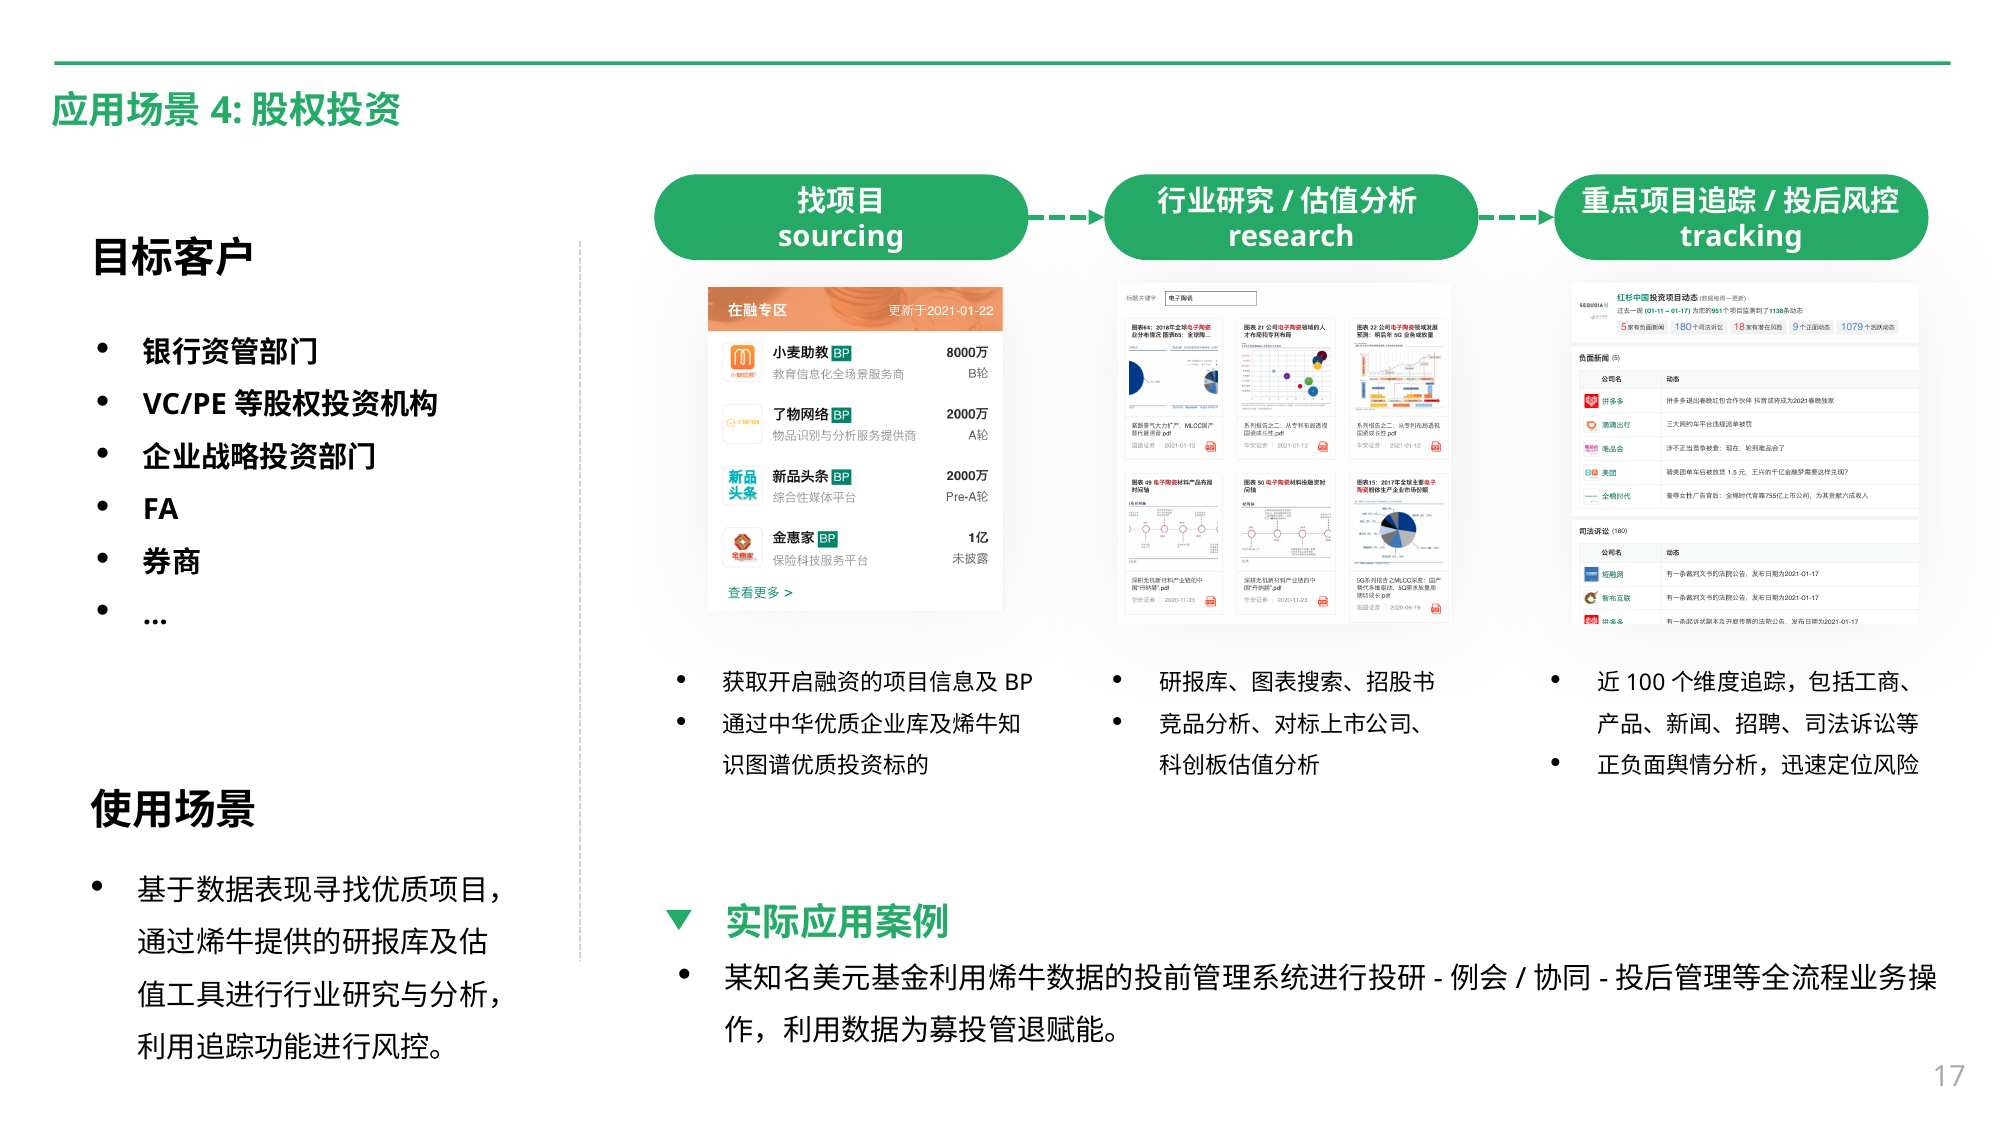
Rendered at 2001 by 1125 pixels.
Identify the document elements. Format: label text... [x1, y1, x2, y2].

text_box 应用场景4:股权投资 [36, 78, 852, 139]
picture [708, 287, 1004, 611]
text_box 实际应用案例 [710, 890, 965, 950]
text_box 使用场景 [75, 775, 347, 841]
picture [1572, 283, 1919, 624]
text_box 重点项目追踪/投后风控tracking [1553, 173, 1930, 262]
text_box 某知名美元基金利用烯牛数据的投前管理系统进行投研-例会/协同-投后管理等全流程业务操作，利用数据为募投管退赋能。 [663, 899, 1966, 1054]
text_box 17 [1917, 1050, 1981, 1100]
text_box 基于数据表现寻找优质项目，通过烯牛提供的研报库及估值工具进行行业研究与分析，利用追踪功能进行风控。 [75, 846, 530, 1071]
text_box [664, 908, 694, 933]
text_box 研报库、图表搜索、招股书 竞品分析、对标上市公司、科创板估值分析 [1097, 646, 1472, 786]
text_box 获取开启融资的项目信息及BP 通过中华优质企业库及烯牛知识图谱优质投资标的 [661, 646, 1056, 786]
picture [1118, 283, 1451, 624]
text_box 行业研究/估值分析research [1103, 173, 1480, 262]
text_box 目标客户 [75, 223, 272, 288]
text_box [53, 60, 1952, 66]
text_box 找项目 sourcing [653, 173, 1030, 262]
text_box 近100个维度追踪，包括工商、产品、新闻、招聘、司法诉讼等 正负面舆情分析，迅速定位风险 [1535, 646, 1948, 786]
text_box 银行资管部门 VC/PE等股权投资机构 企业战略投资部门 FA 券商 … [81, 308, 490, 691]
